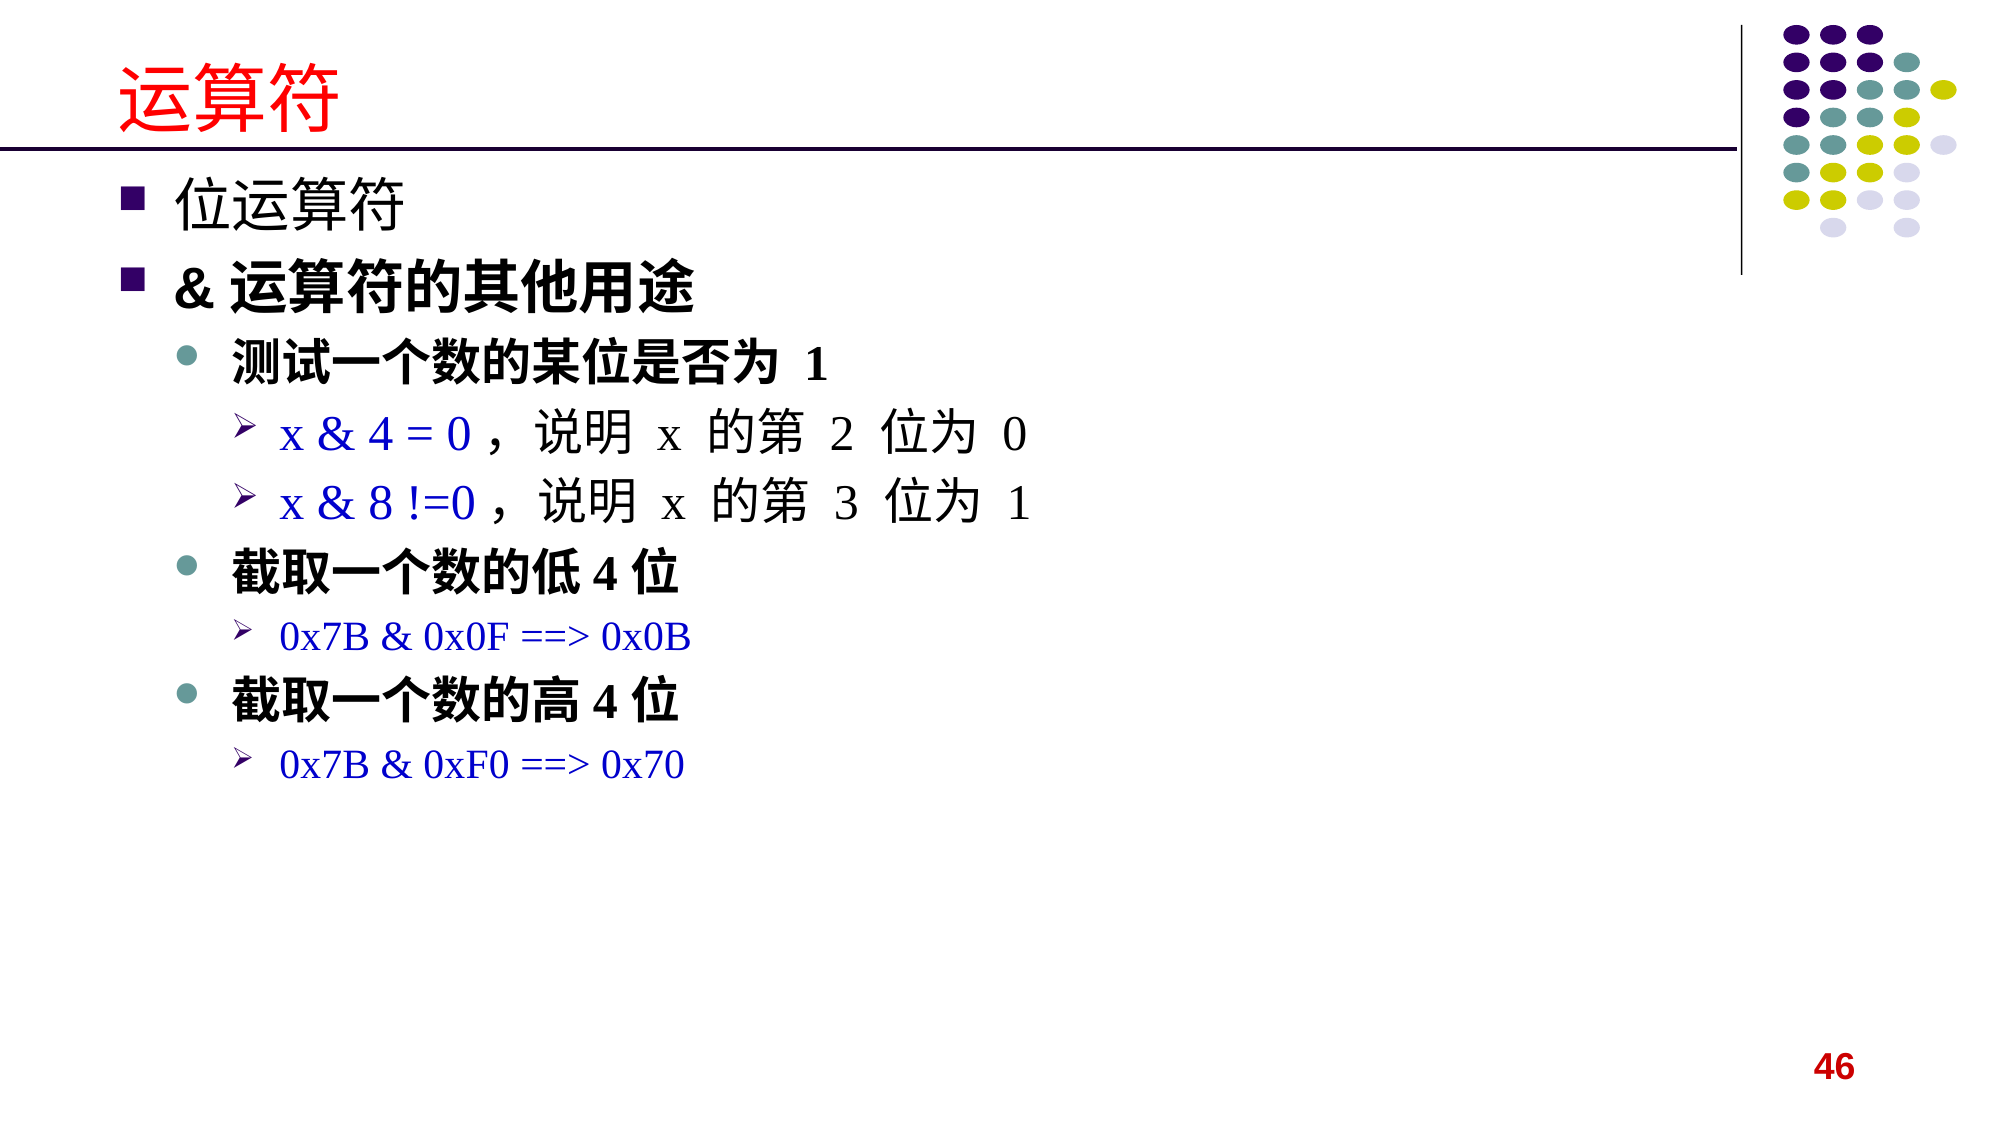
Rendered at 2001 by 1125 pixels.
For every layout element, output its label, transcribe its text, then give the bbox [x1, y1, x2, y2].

title 运算符 [102, 31, 1753, 149]
list 位运算符 &运算符的其他用途 测试一个数的某位是否为 1 x & 4 = 0，说明 x 的第 2 位为 0 x & 8 !=0，说明 x 的第 3 位为 1 截取一个数的低4位 0x7B & 0x0F ==> 0x0B 截取一个数的高4位 0x7B & 0xF0 ==> 0x70 [102, 160, 1903, 1012]
